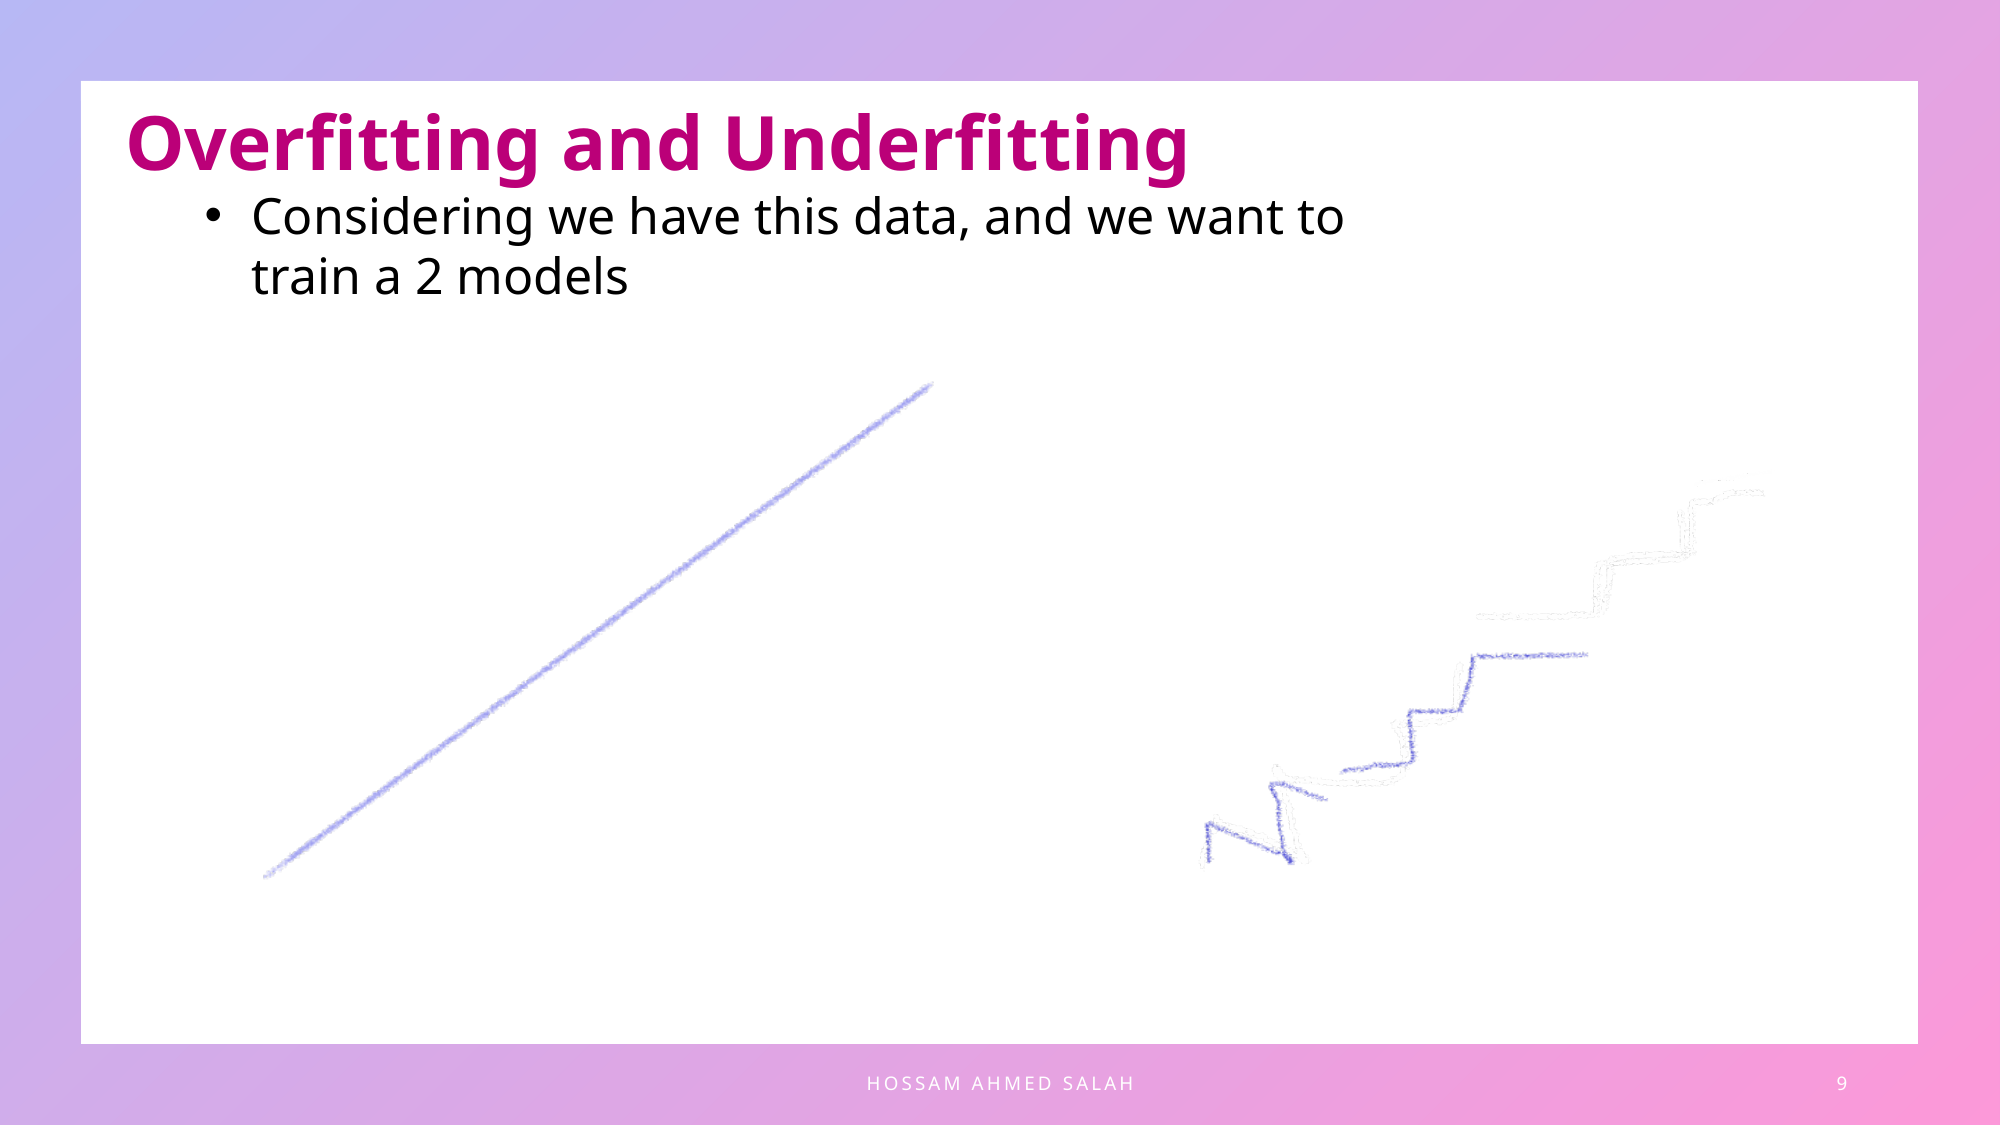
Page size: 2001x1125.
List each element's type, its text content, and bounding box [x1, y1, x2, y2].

slide_number 9 [1412, 1054, 1863, 1115]
footer Hossam Ahmed Salah [662, 1054, 1338, 1115]
text_box Considering we have this data, and we want to train a 2 models [189, 177, 1376, 313]
picture [1189, 429, 1790, 927]
text_box Overfitting and Underfitting [110, 87, 1352, 193]
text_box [1471, 465, 1784, 637]
picture [250, 318, 949, 946]
